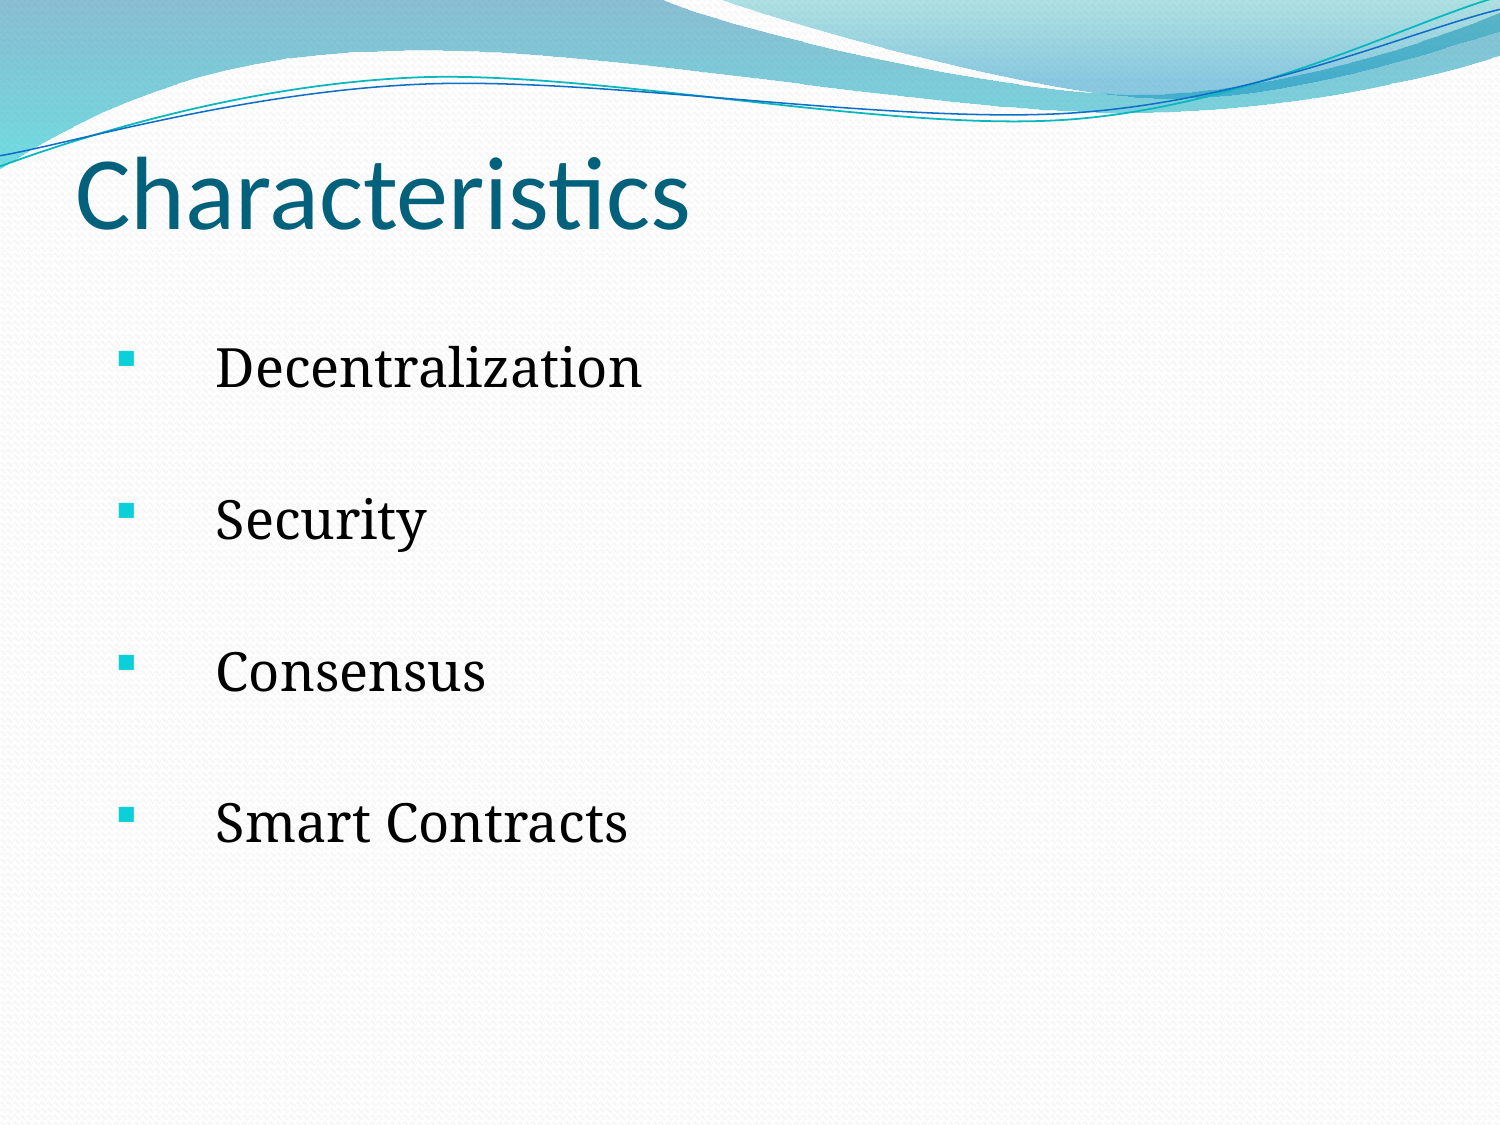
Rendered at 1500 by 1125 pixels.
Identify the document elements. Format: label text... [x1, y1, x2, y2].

title Characteristics [75, 62, 1425, 250]
text_box Decentralization Security Consensus Smart Contracts [99, 249, 1450, 978]
